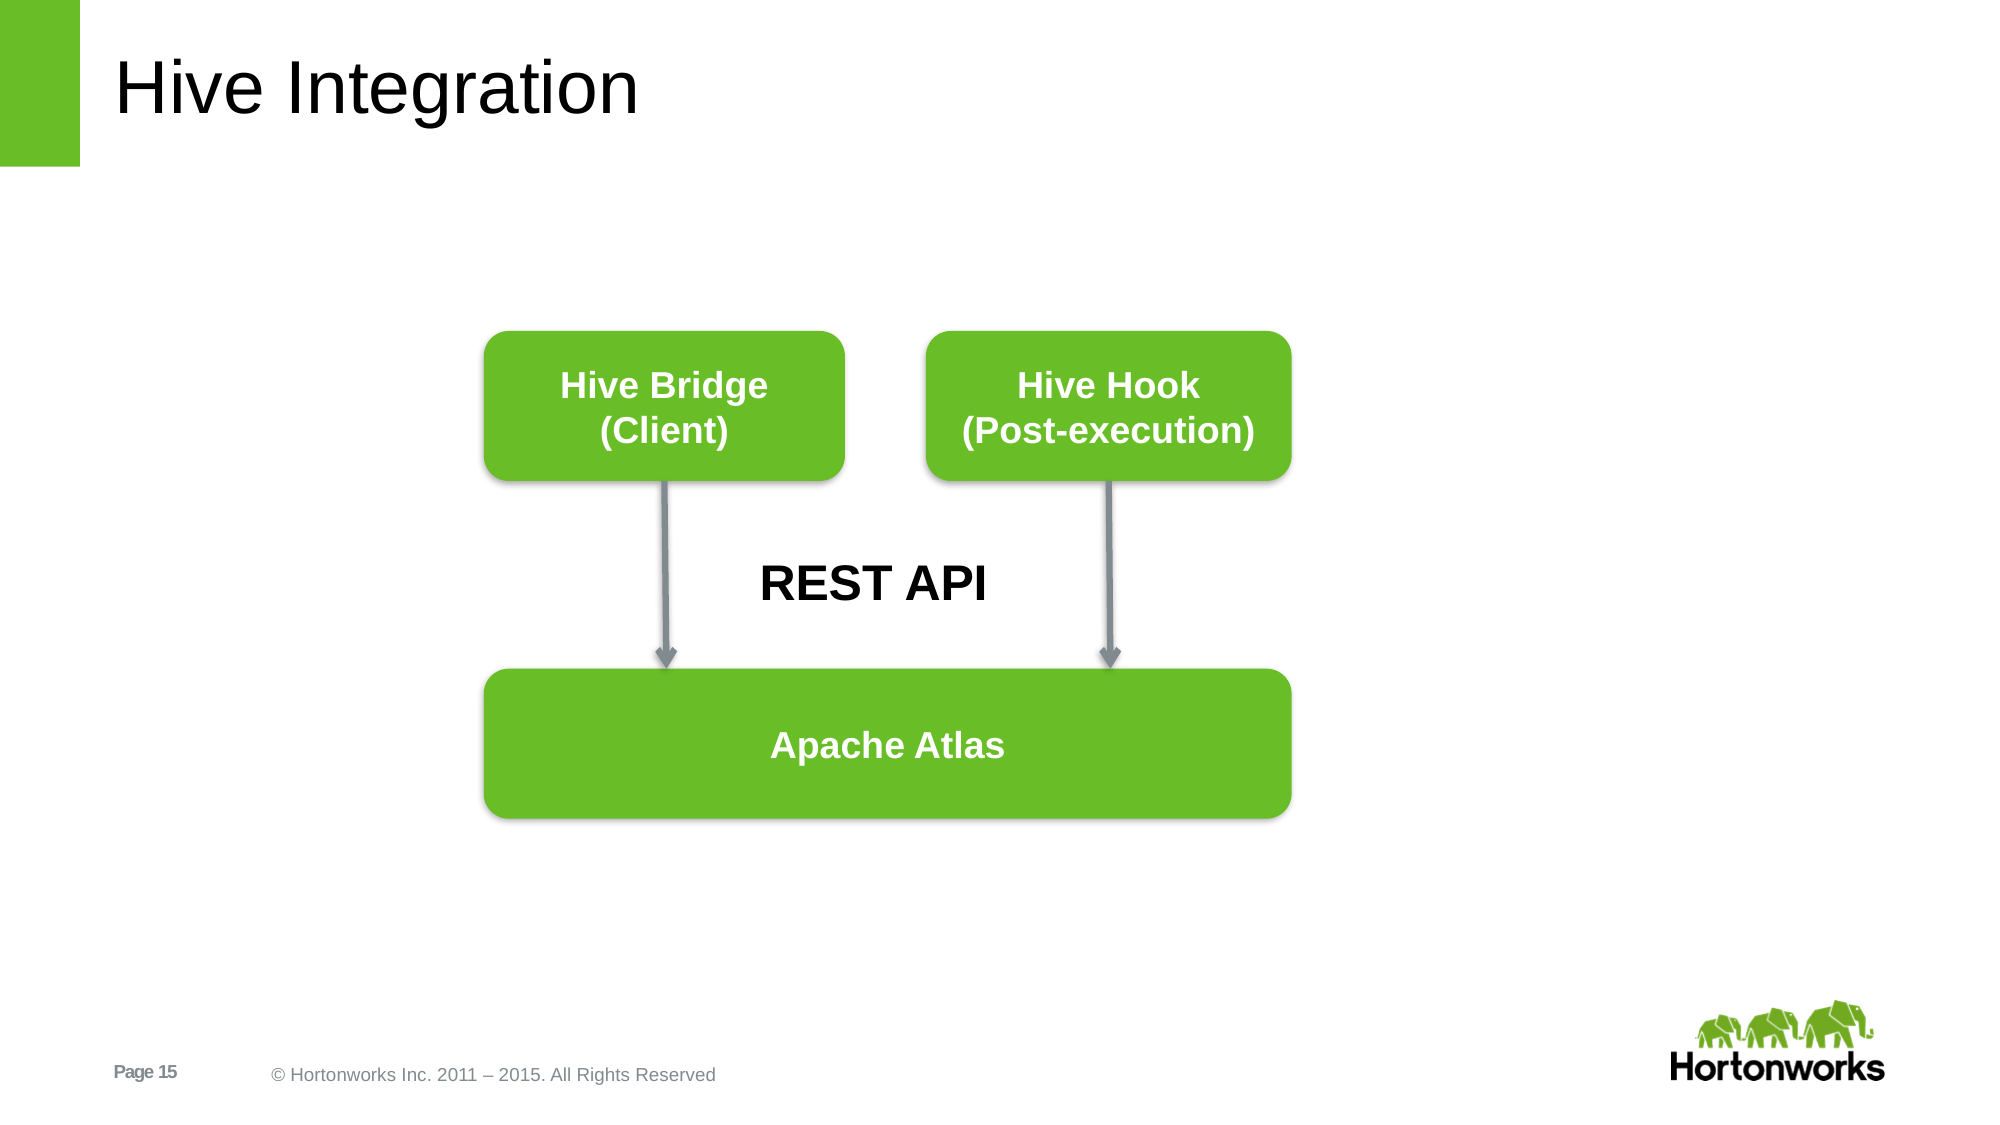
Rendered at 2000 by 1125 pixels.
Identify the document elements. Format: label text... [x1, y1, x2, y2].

text_box REST API [744, 535, 1028, 628]
text_box Hive Bridge (Client) [483, 330, 846, 482]
picture [1671, 1000, 1885, 1081]
text_box Hive Hook (Post-execution) [925, 330, 1293, 482]
title Hive Integration [99, 0, 1900, 167]
text_box [916, 602, 1067, 752]
text_box Apache Atlas [483, 667, 1293, 820]
